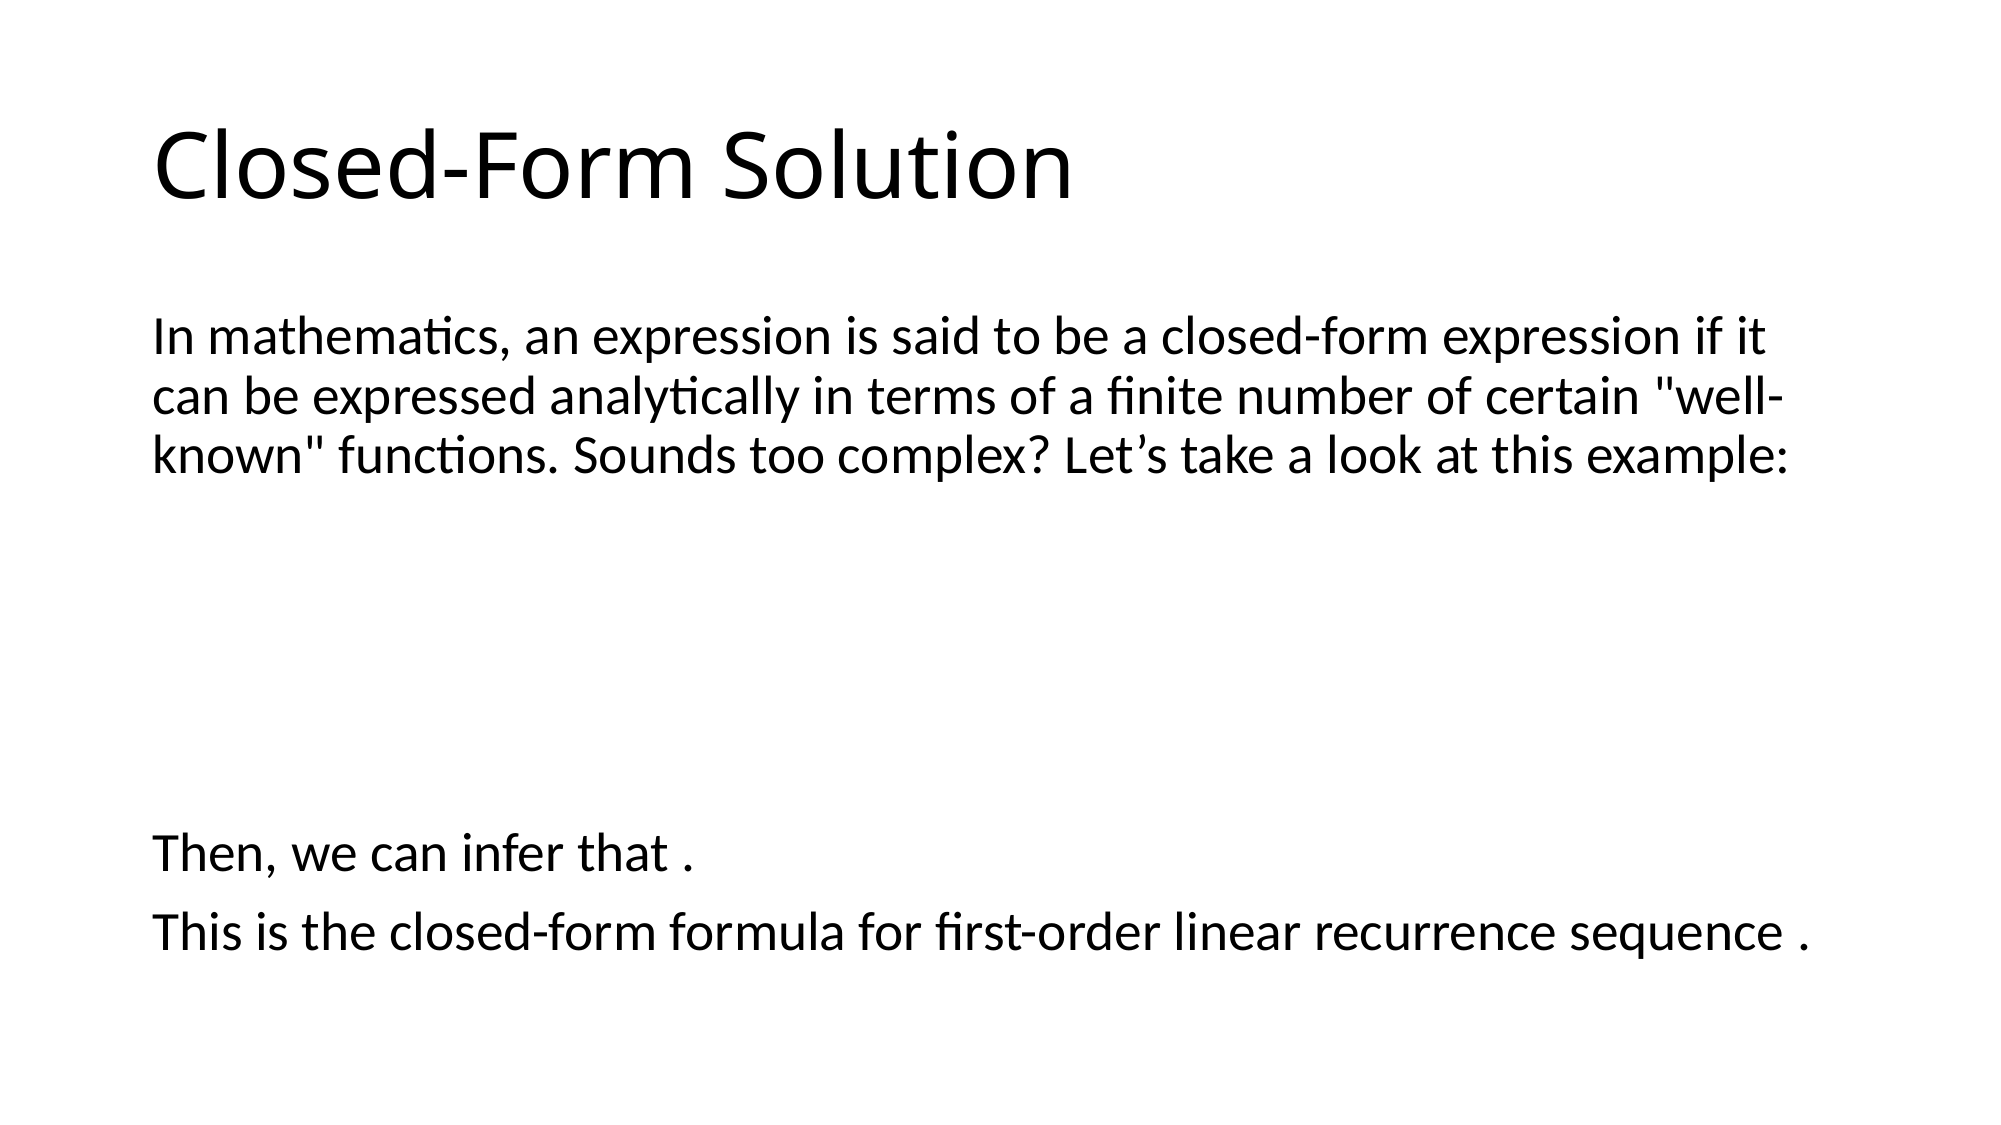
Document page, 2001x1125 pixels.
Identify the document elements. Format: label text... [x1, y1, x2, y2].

title Closed-Form Solution [137, 59, 1863, 278]
